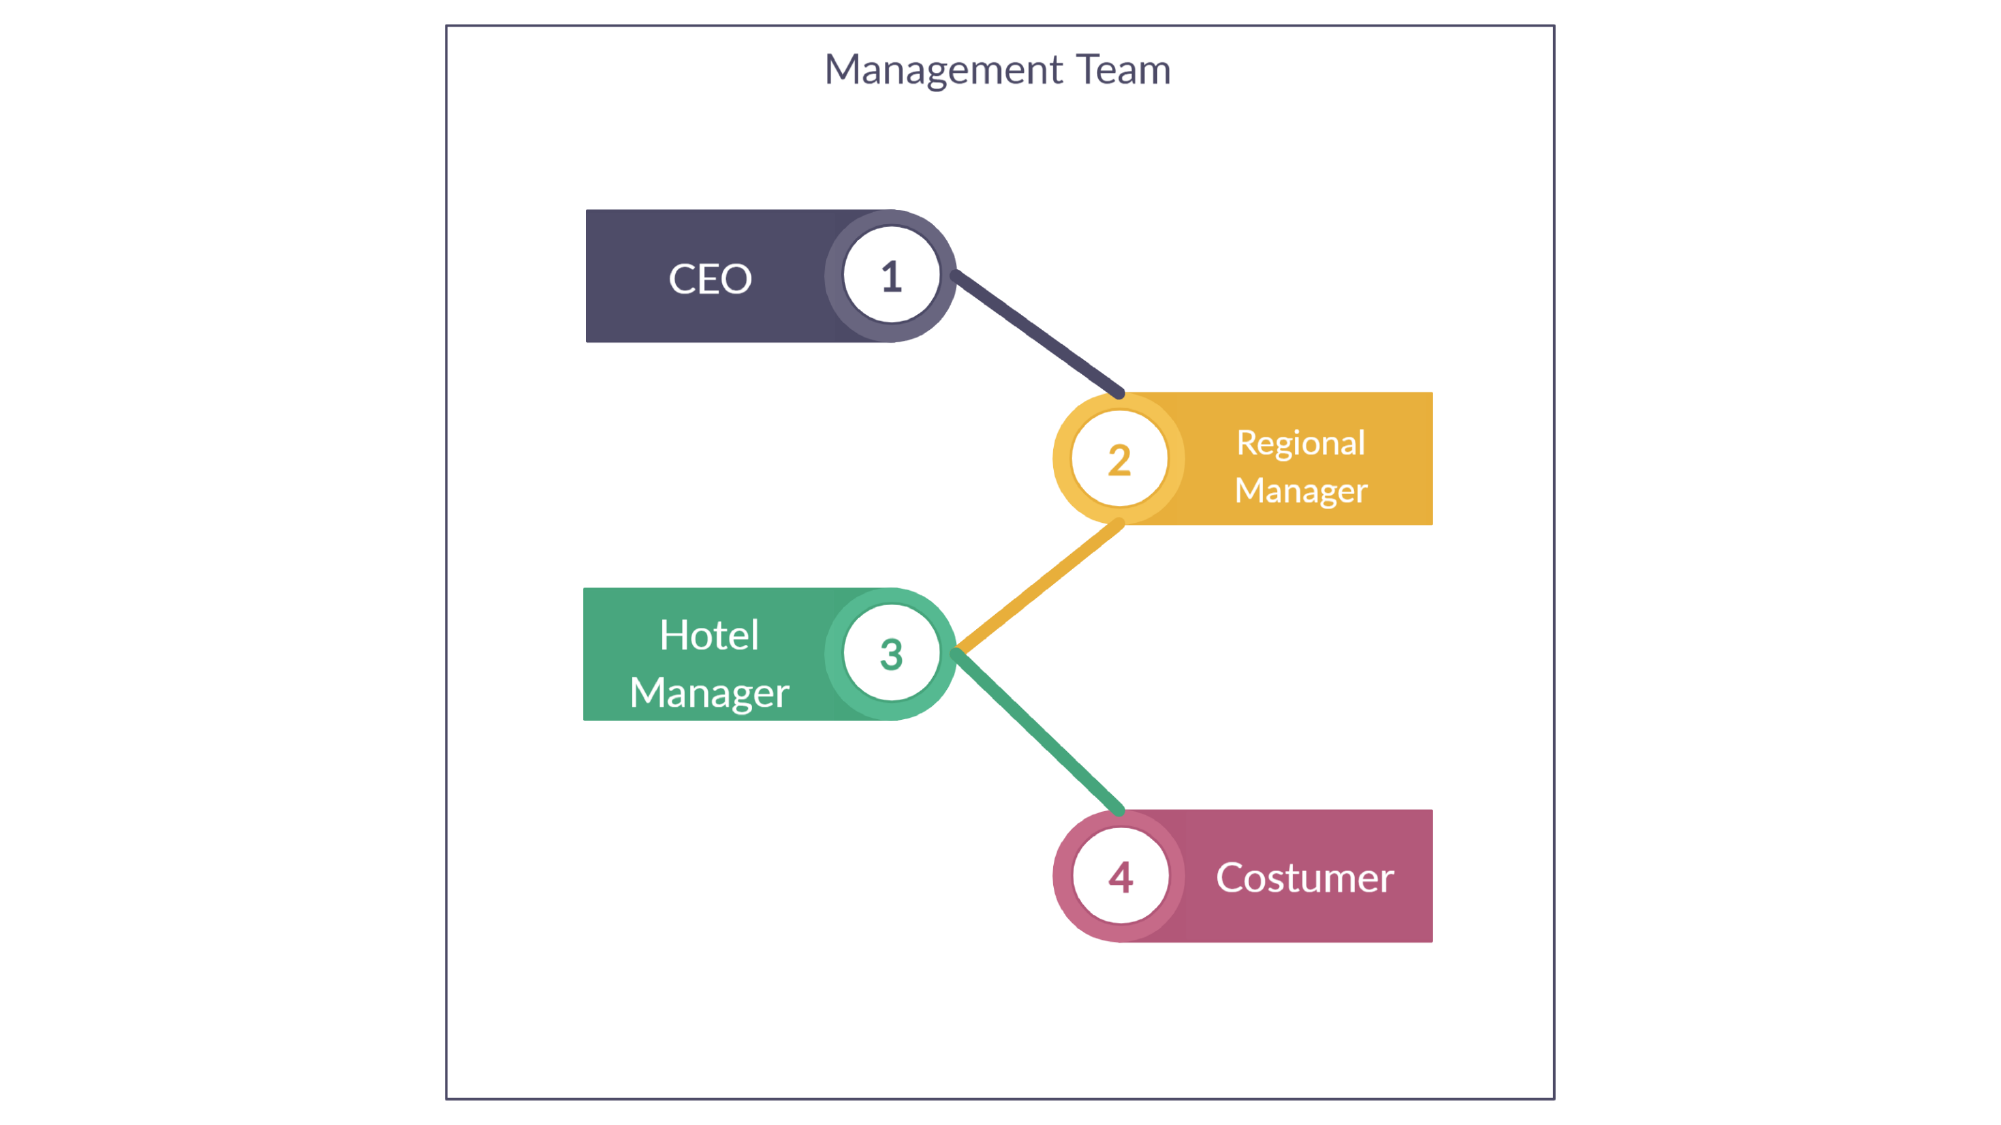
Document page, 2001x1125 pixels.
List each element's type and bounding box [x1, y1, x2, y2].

picture [420, 0, 1580, 1125]
